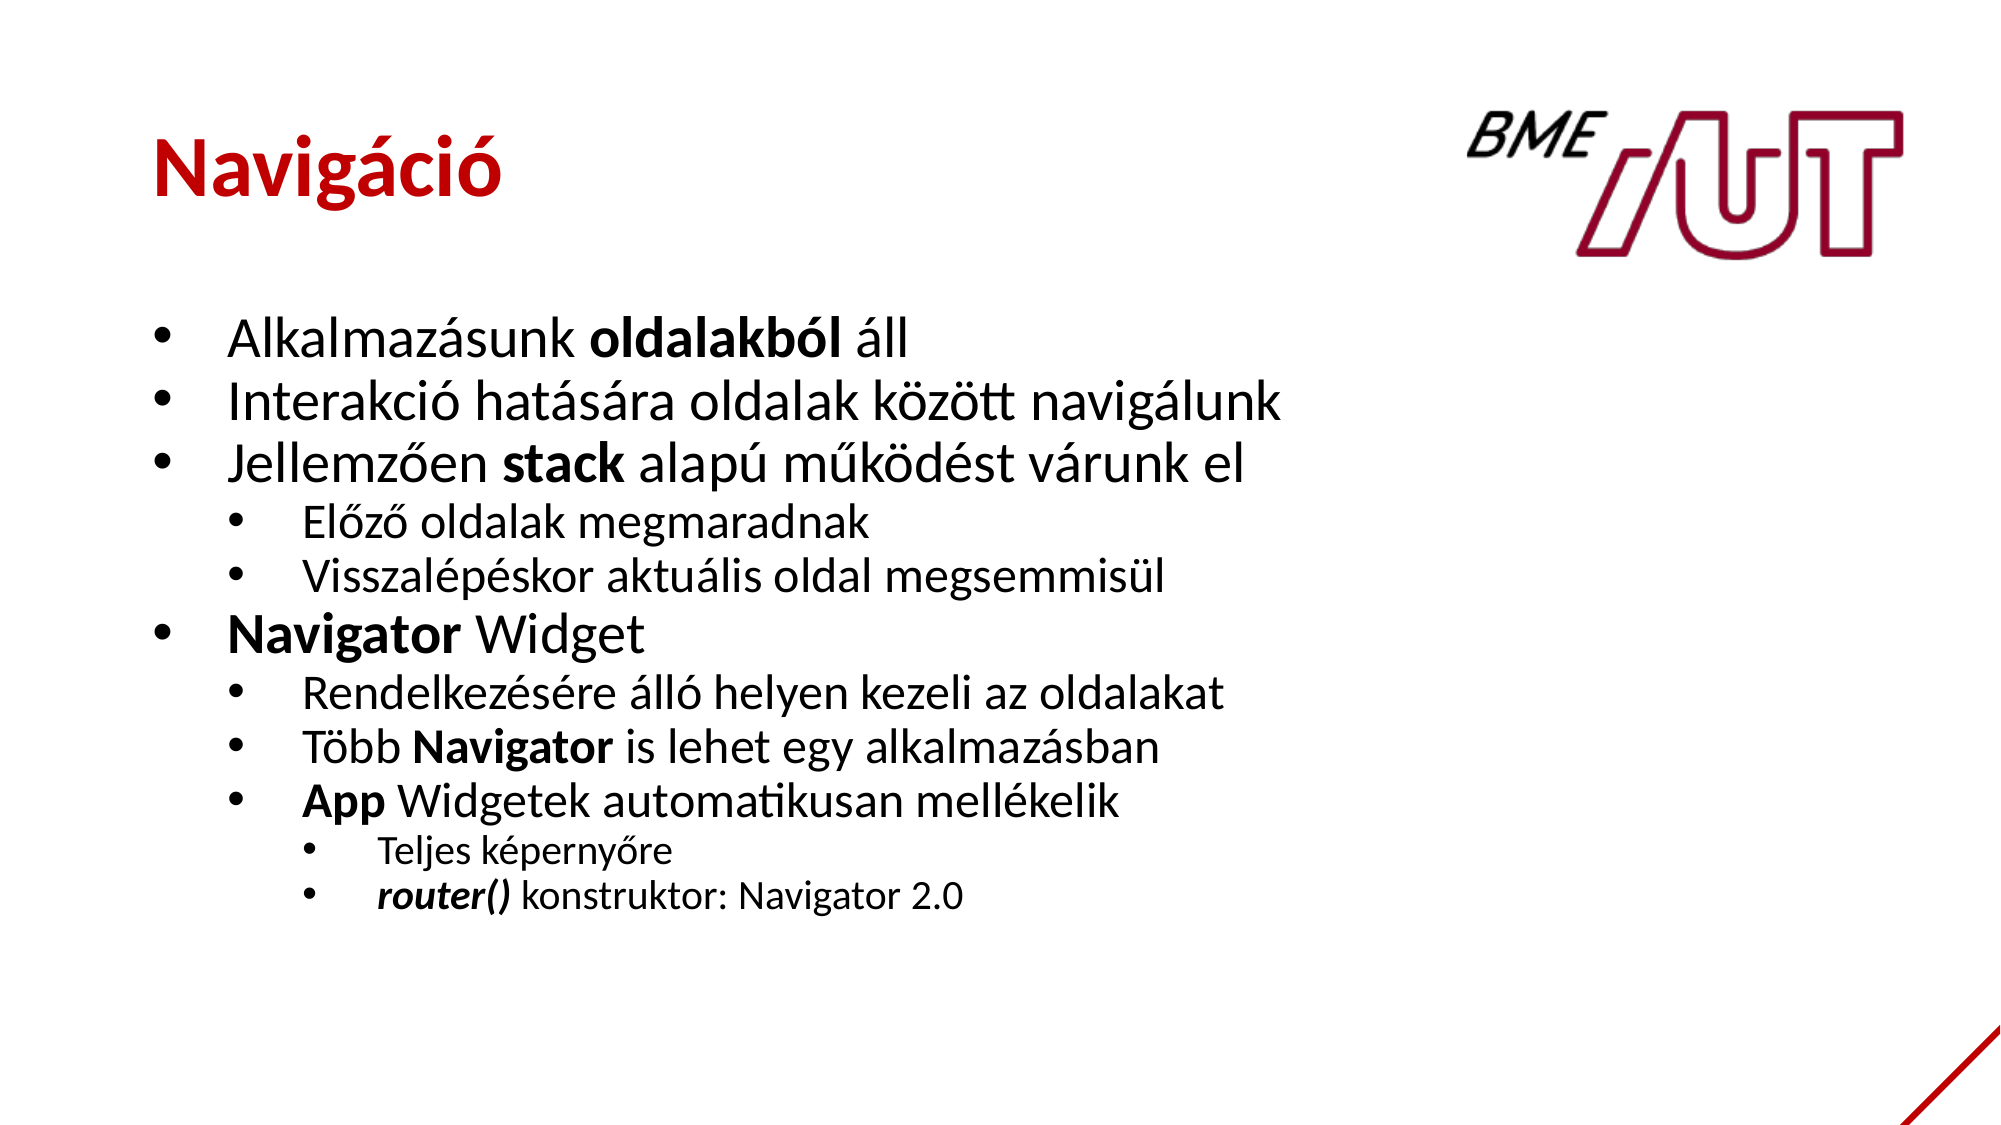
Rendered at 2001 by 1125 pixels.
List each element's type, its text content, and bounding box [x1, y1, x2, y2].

title Navigáció [137, 59, 1863, 278]
picture [1466, 0, 1905, 406]
list Alkalmazásunk oldalakból áll Interakció hatására oldalak között navigálunk Jellemzően stack alapú működést várunk el Előző oldalak megmaradnak Visszalépéskor aktuális oldal megsemmisül Navigator Widget Rendelkezésére álló helyen kezeli az oldalakat Több Navigator is lehet egy alkalmazásban App Widgetek automatikusan mellékelik Teljes képernyőre router() konstruktor: Navigator 2.0 [137, 299, 1863, 985]
